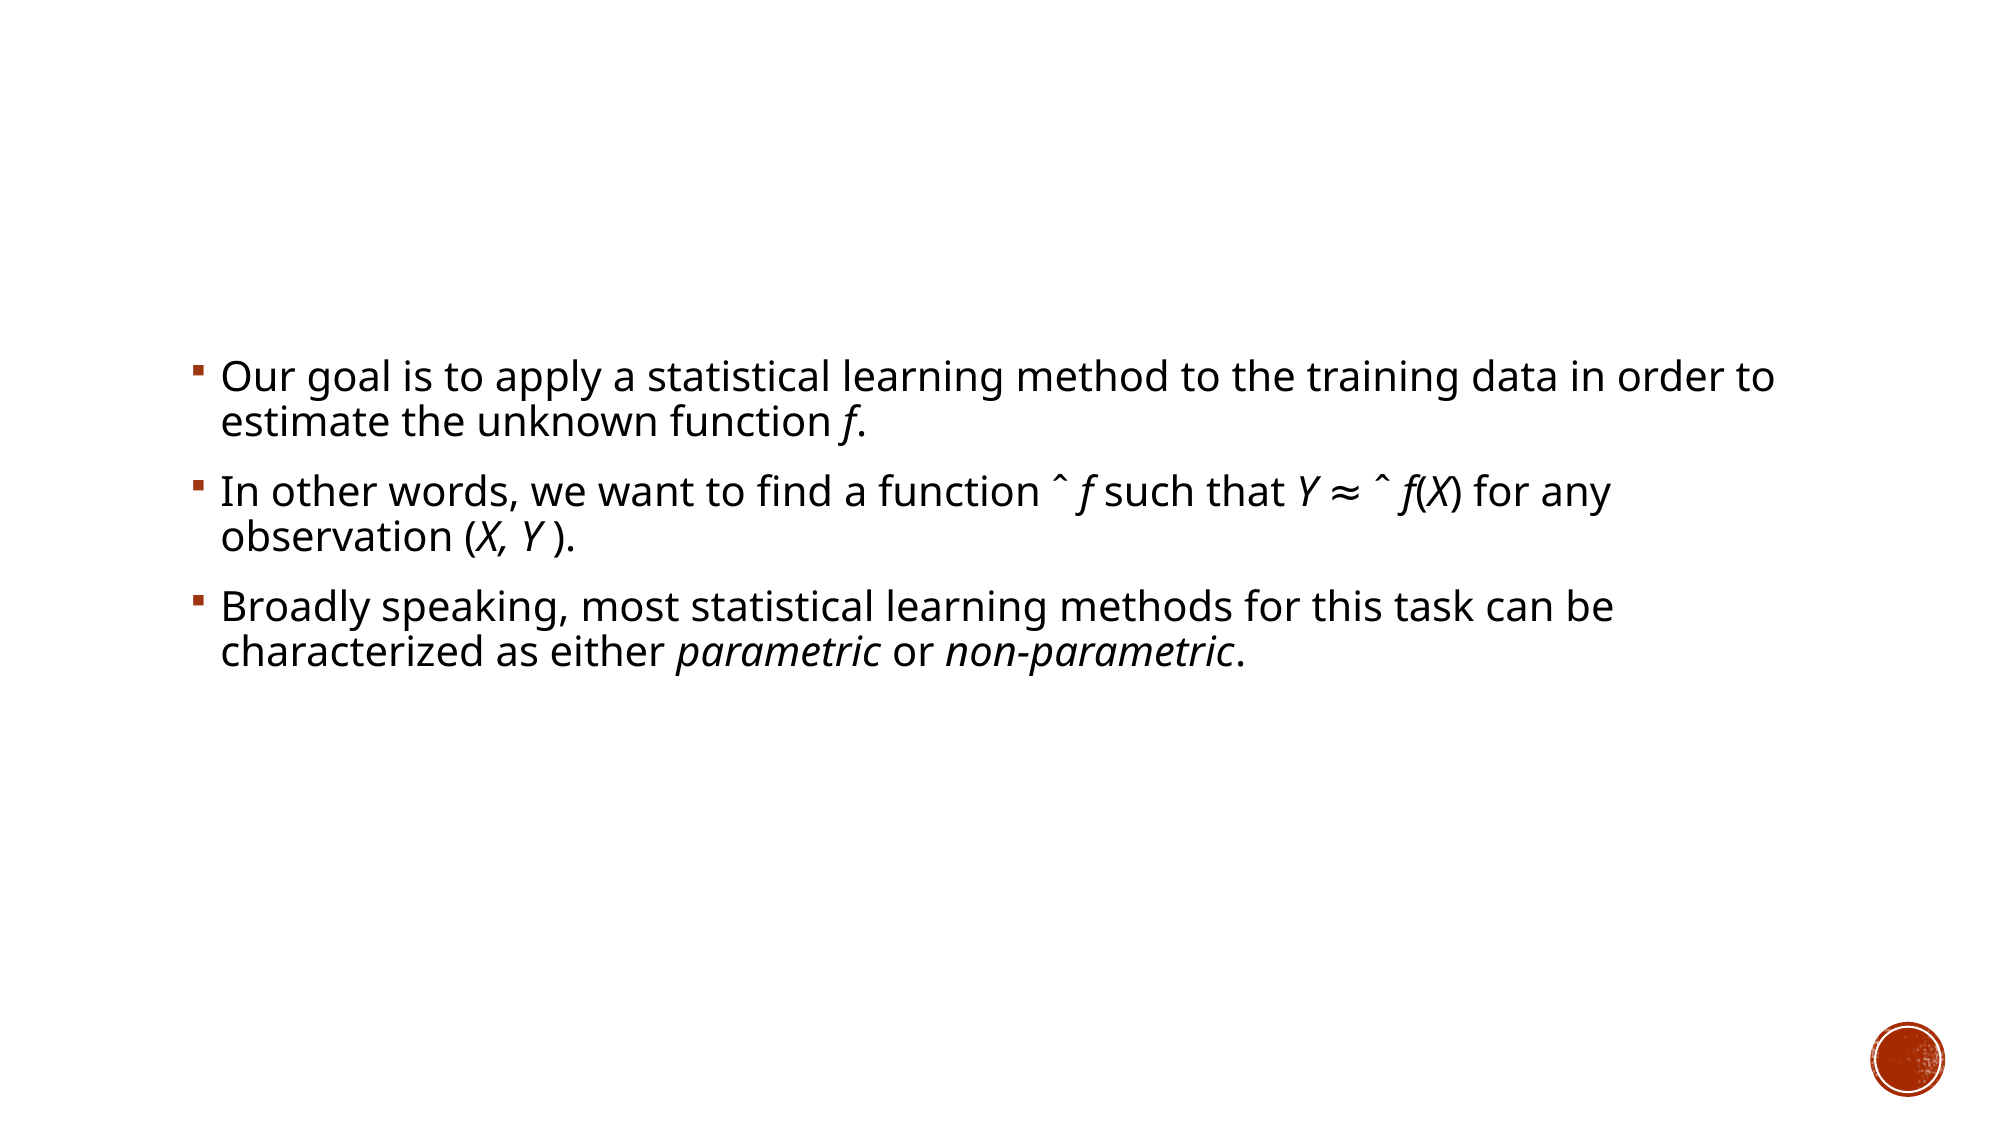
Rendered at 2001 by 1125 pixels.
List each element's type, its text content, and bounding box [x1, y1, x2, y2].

list Our goal is to apply a statistical learning method to the training data in order to estimate the unknown function f. In other words, we want to find a function ˆ f such that Y ≈ ˆ f(X) for any observation (X, Y ). Broadly speaking, most statistical learning methods for this task can be characterized as either parametric or non-parametric. [175, 348, 1826, 1013]
